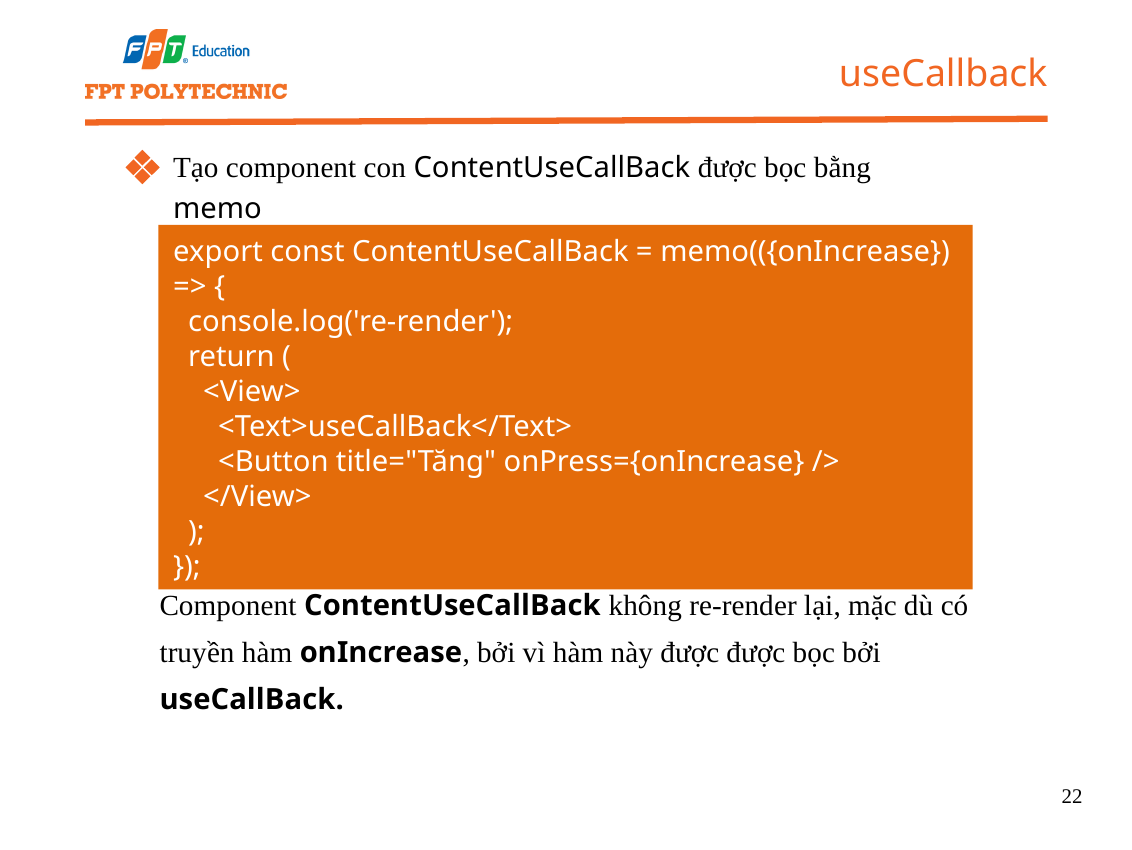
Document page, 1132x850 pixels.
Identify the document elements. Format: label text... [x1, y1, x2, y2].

text_box export const ContentUseCallBack = memo(({onIncrease}) => { console.log('re-render'); return ( <View> <Text>useCallBack</Text> <Button title="Tăng" onPress={onIncrease} /> </View> ); }); [158, 224, 973, 590]
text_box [127, 142, 930, 185]
text_box 22 [1047, 778, 1083, 808]
text_box [85, 29, 287, 99]
text_box useCallback [476, 41, 1048, 95]
text_box Component ContentUseCallBack không re-render lại, mặc dù có truyền hàm onIncrease, bởi vì hàm này được được bọc bởi useCallBack. [159, 574, 1014, 715]
